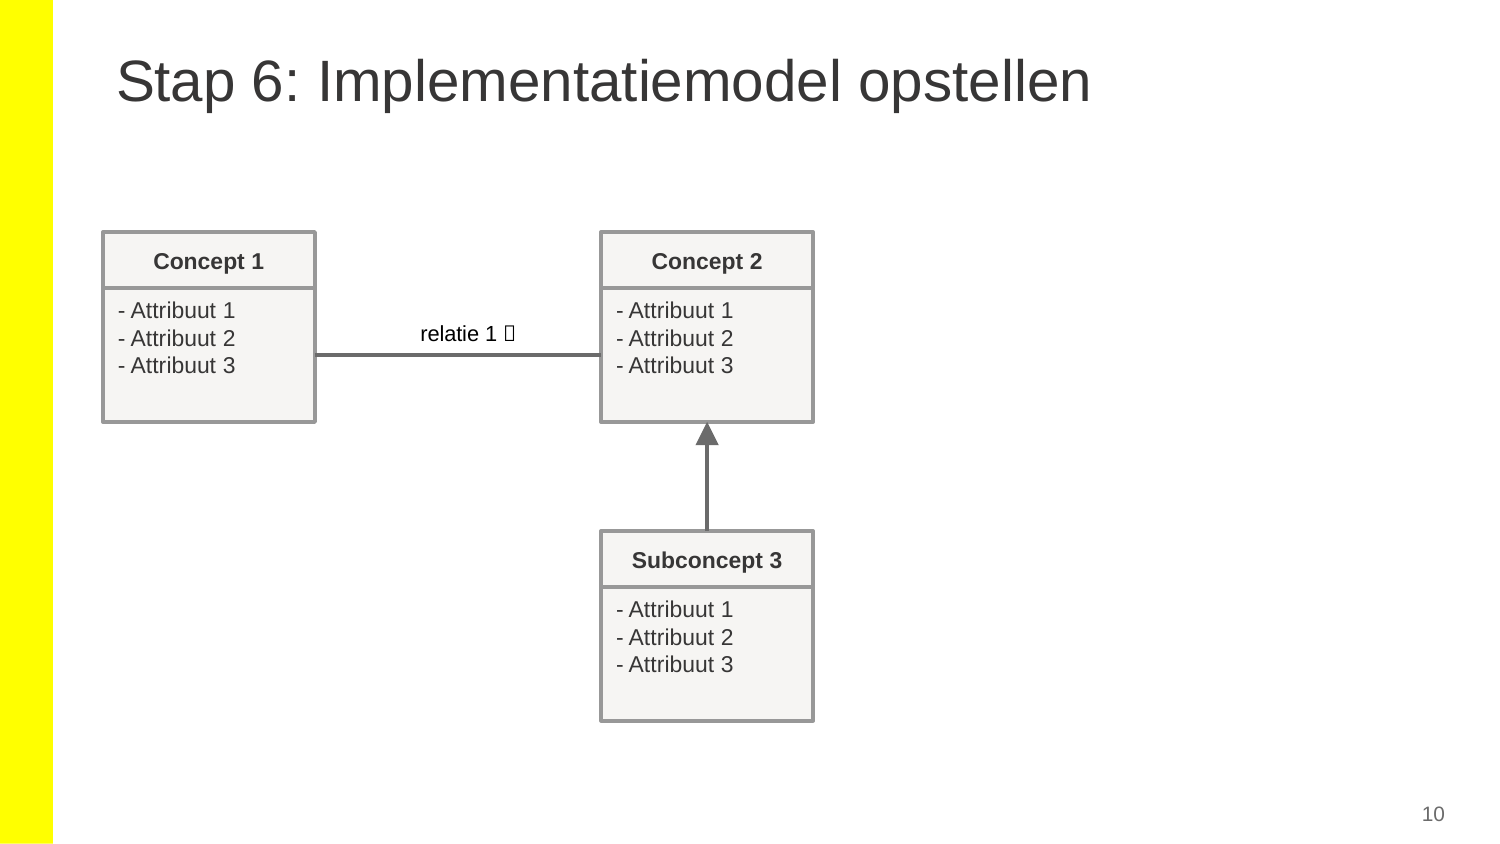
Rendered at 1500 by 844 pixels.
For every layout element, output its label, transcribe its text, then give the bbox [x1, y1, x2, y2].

text_box relatie 1  [381, 312, 556, 353]
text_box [600, 231, 814, 422]
title Stap 6: Implementatiemodel opstellen [103, 44, 1397, 167]
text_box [102, 231, 316, 422]
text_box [600, 530, 814, 721]
slide_number 10 [1339, 796, 1452, 829]
